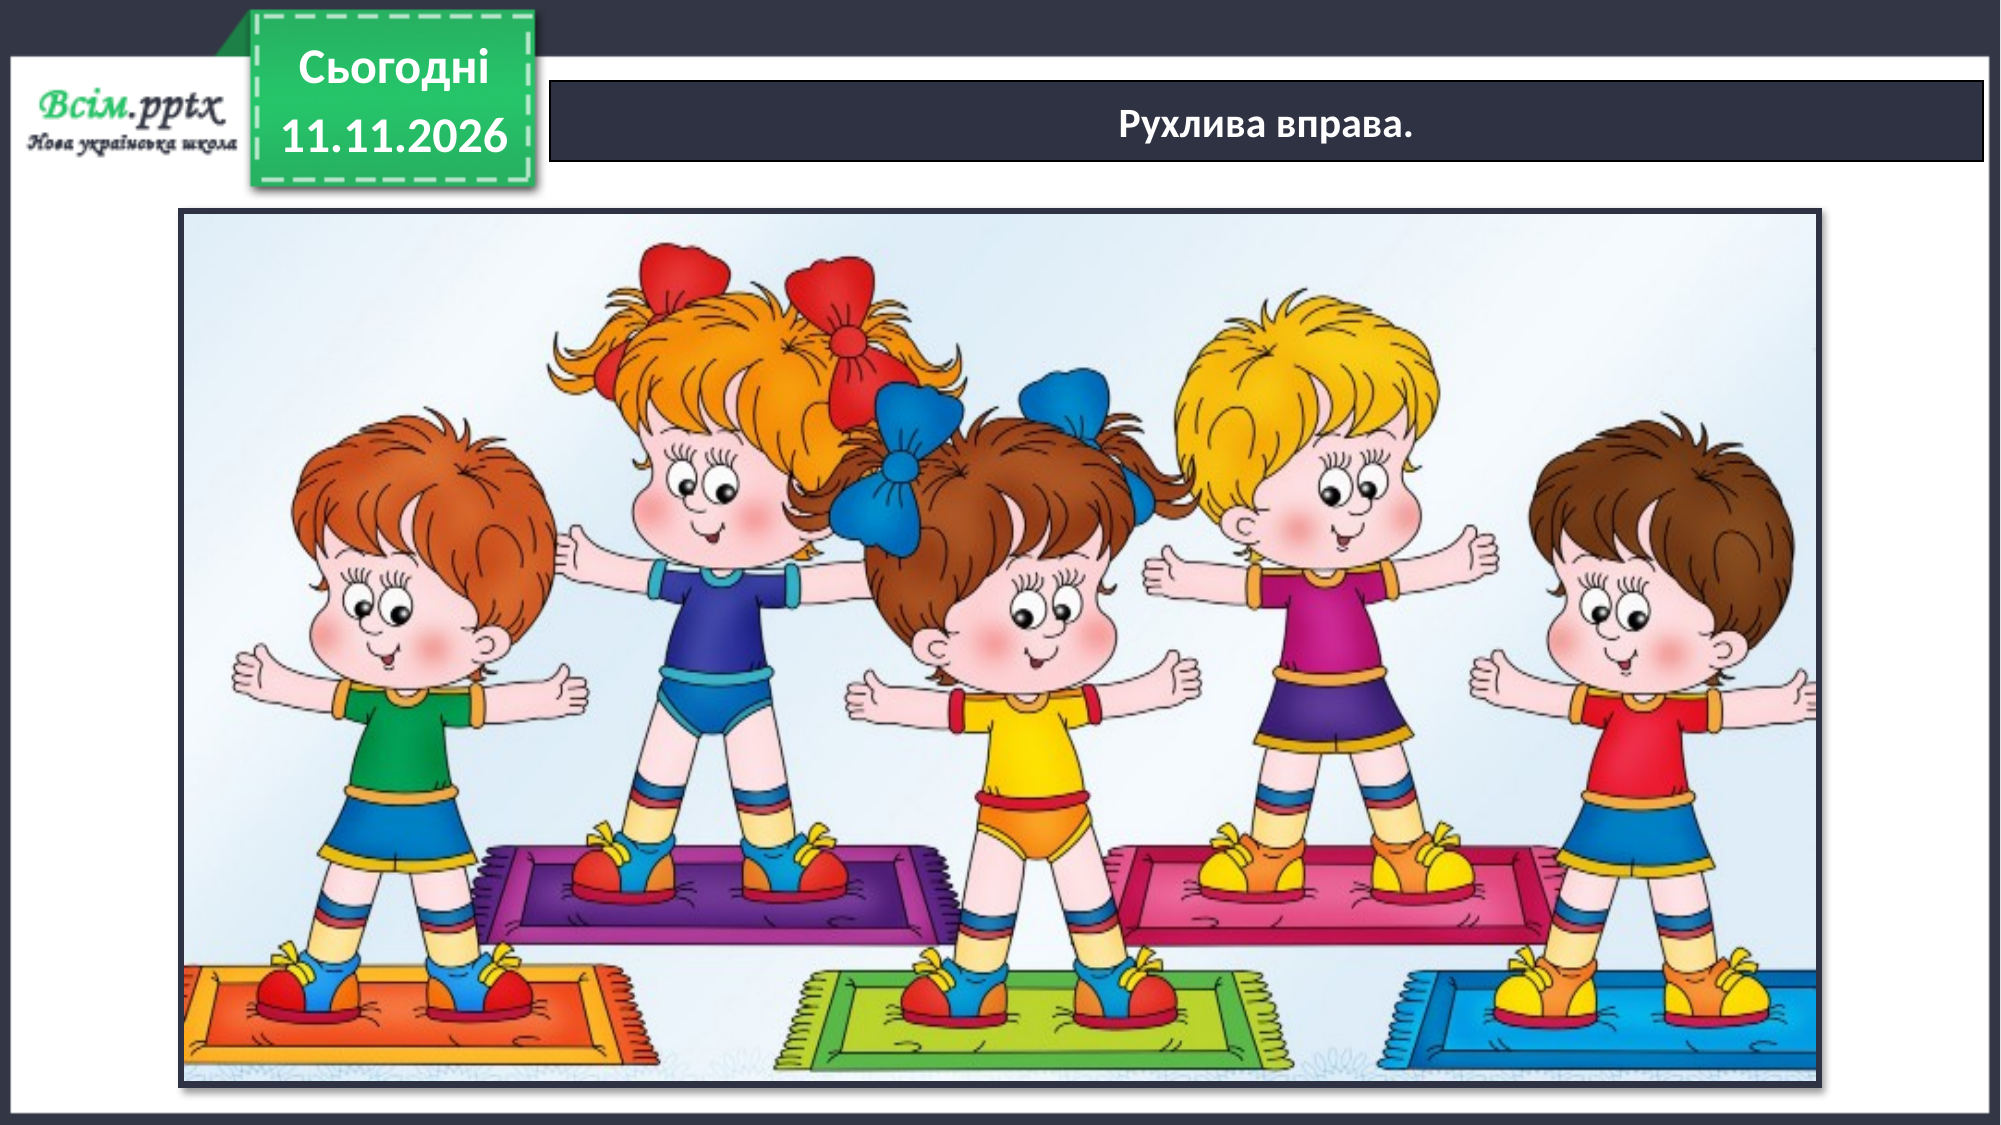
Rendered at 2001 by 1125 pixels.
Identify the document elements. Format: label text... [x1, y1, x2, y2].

text_box Рухлива вправа. [549, 80, 1984, 162]
text_box 24.01.2022 [263, 101, 524, 164]
picture [0, 0, 2001, 1125]
text_box Сьогодні [284, 26, 535, 101]
